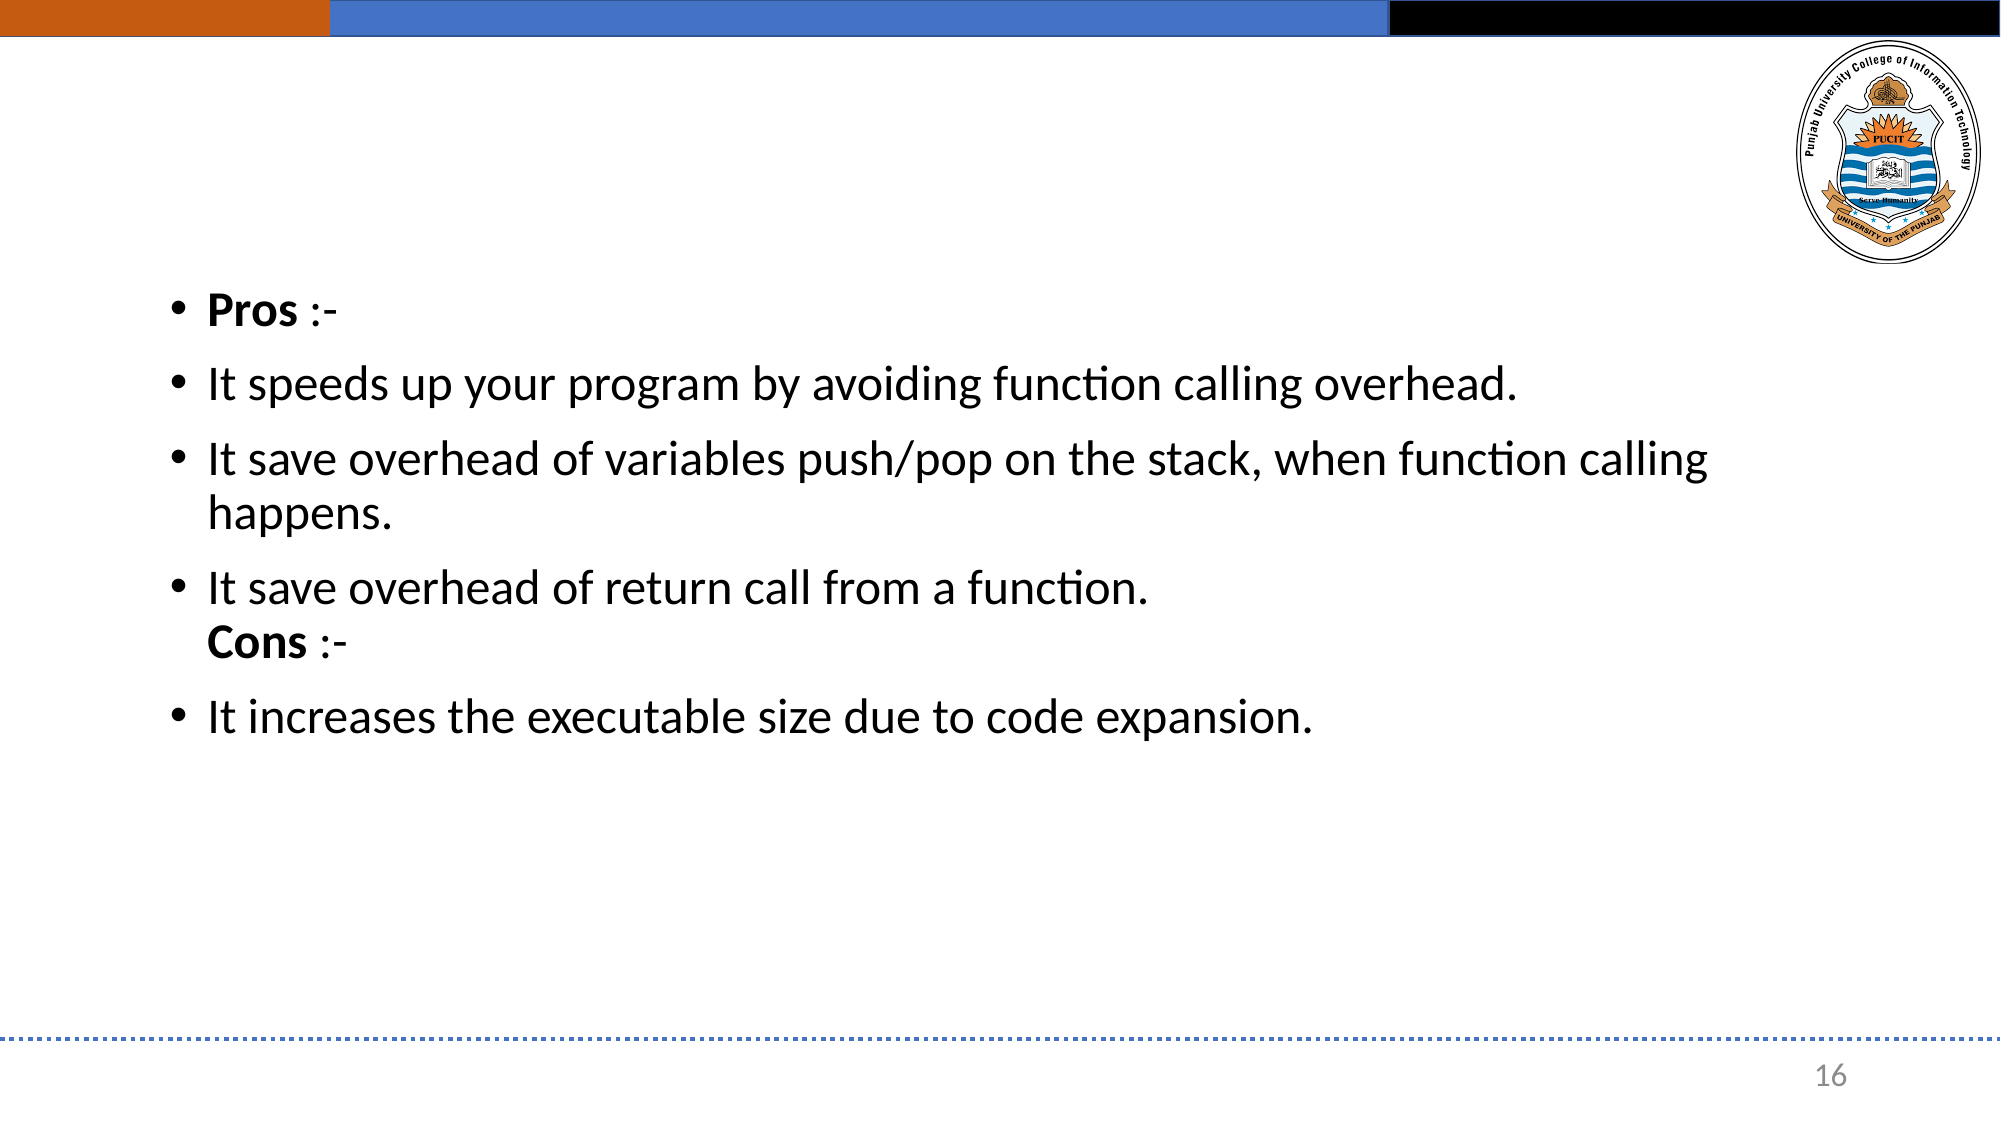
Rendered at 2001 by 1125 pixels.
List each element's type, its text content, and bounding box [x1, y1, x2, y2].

picture [1776, 40, 2000, 264]
slide_number 16 [1412, 1042, 1863, 1103]
list Pros :- It speeds up your program by avoiding function calling overhead. It save overhead of variables push/pop on the stack, when function calling happens. It save overhead of return call from a function. Cons :- It increases the executable size due to code expansion. [154, 275, 1880, 783]
